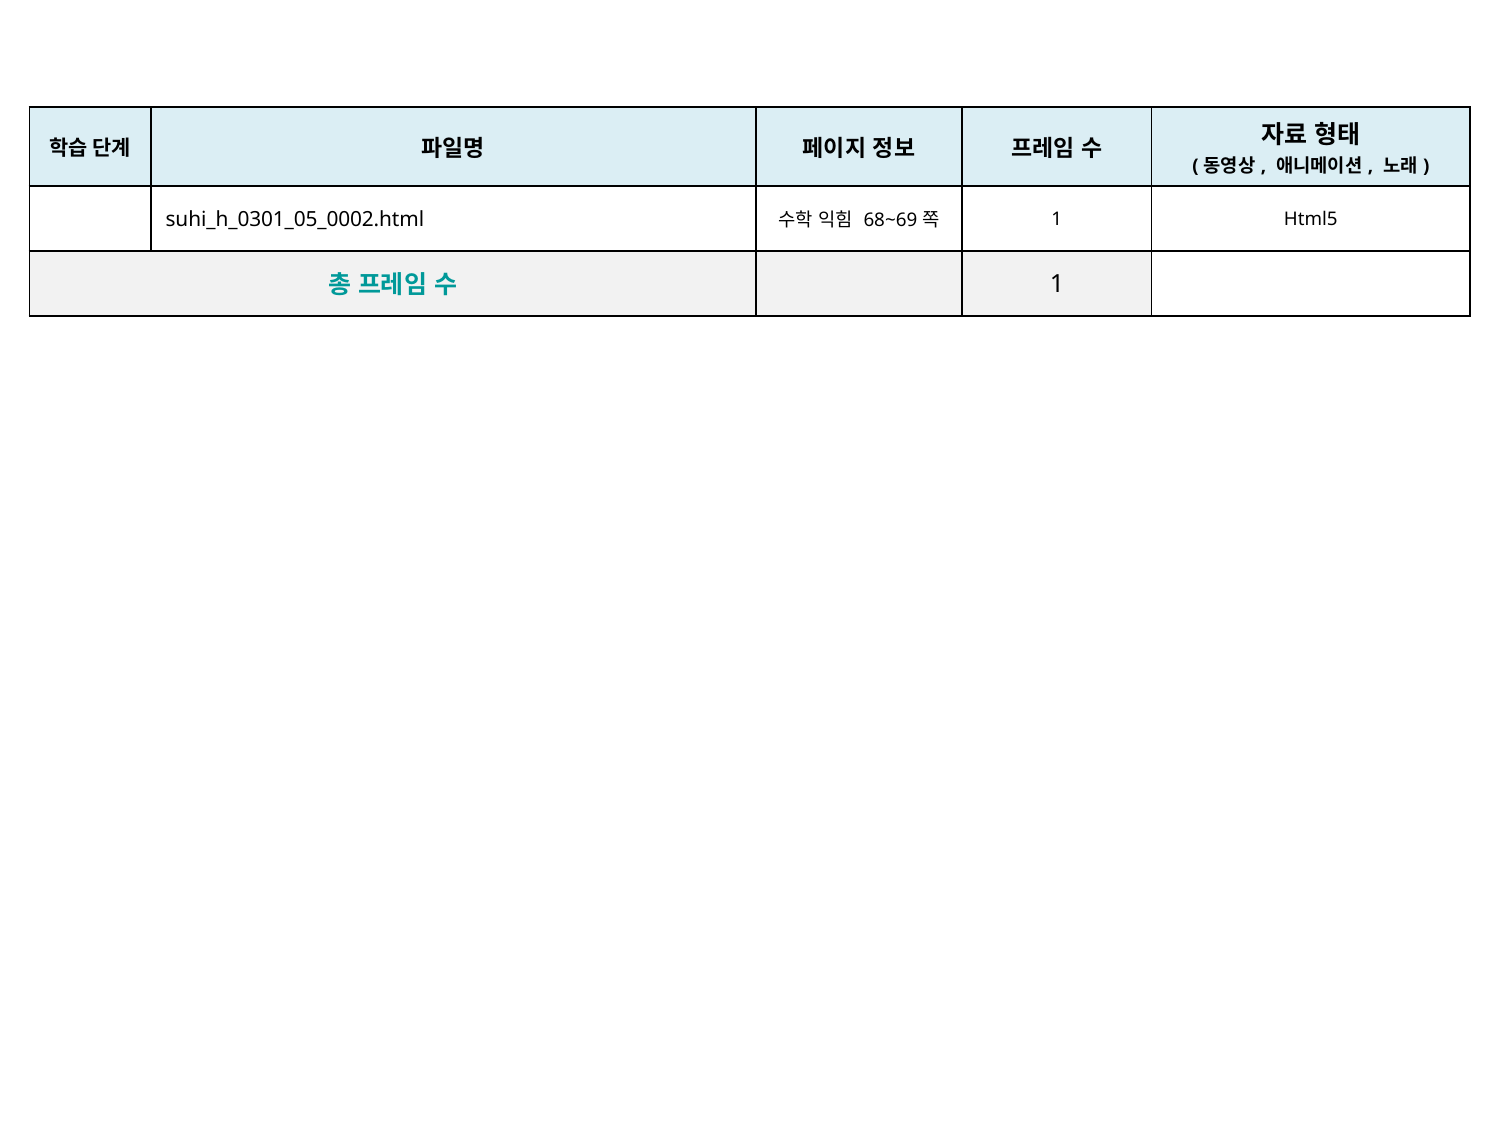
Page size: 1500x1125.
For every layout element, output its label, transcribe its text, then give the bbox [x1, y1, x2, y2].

table_cell Html5 [1152, 187, 1469, 250]
table_header 페이지 정보 [757, 108, 961, 185]
table_cell [757, 252, 961, 315]
table_cell 1 [963, 187, 1151, 250]
table_header 파일명 [152, 108, 755, 185]
table_header 자료 형태 (동영상, 애니메이션, 노래) [1152, 108, 1469, 185]
table_cell [30, 187, 150, 250]
table_cell 1 [963, 252, 1151, 315]
table_cell 총 프레임 수 [30, 252, 755, 315]
table_header 학습 단계 [30, 108, 150, 185]
table_cell 수학 익힘 68~69쪽 [757, 187, 961, 250]
table_cell [1152, 252, 1469, 315]
table_header 프레임 수 [963, 108, 1151, 185]
table_cell suhi_h_0301_05_0002.html [152, 187, 755, 250]
